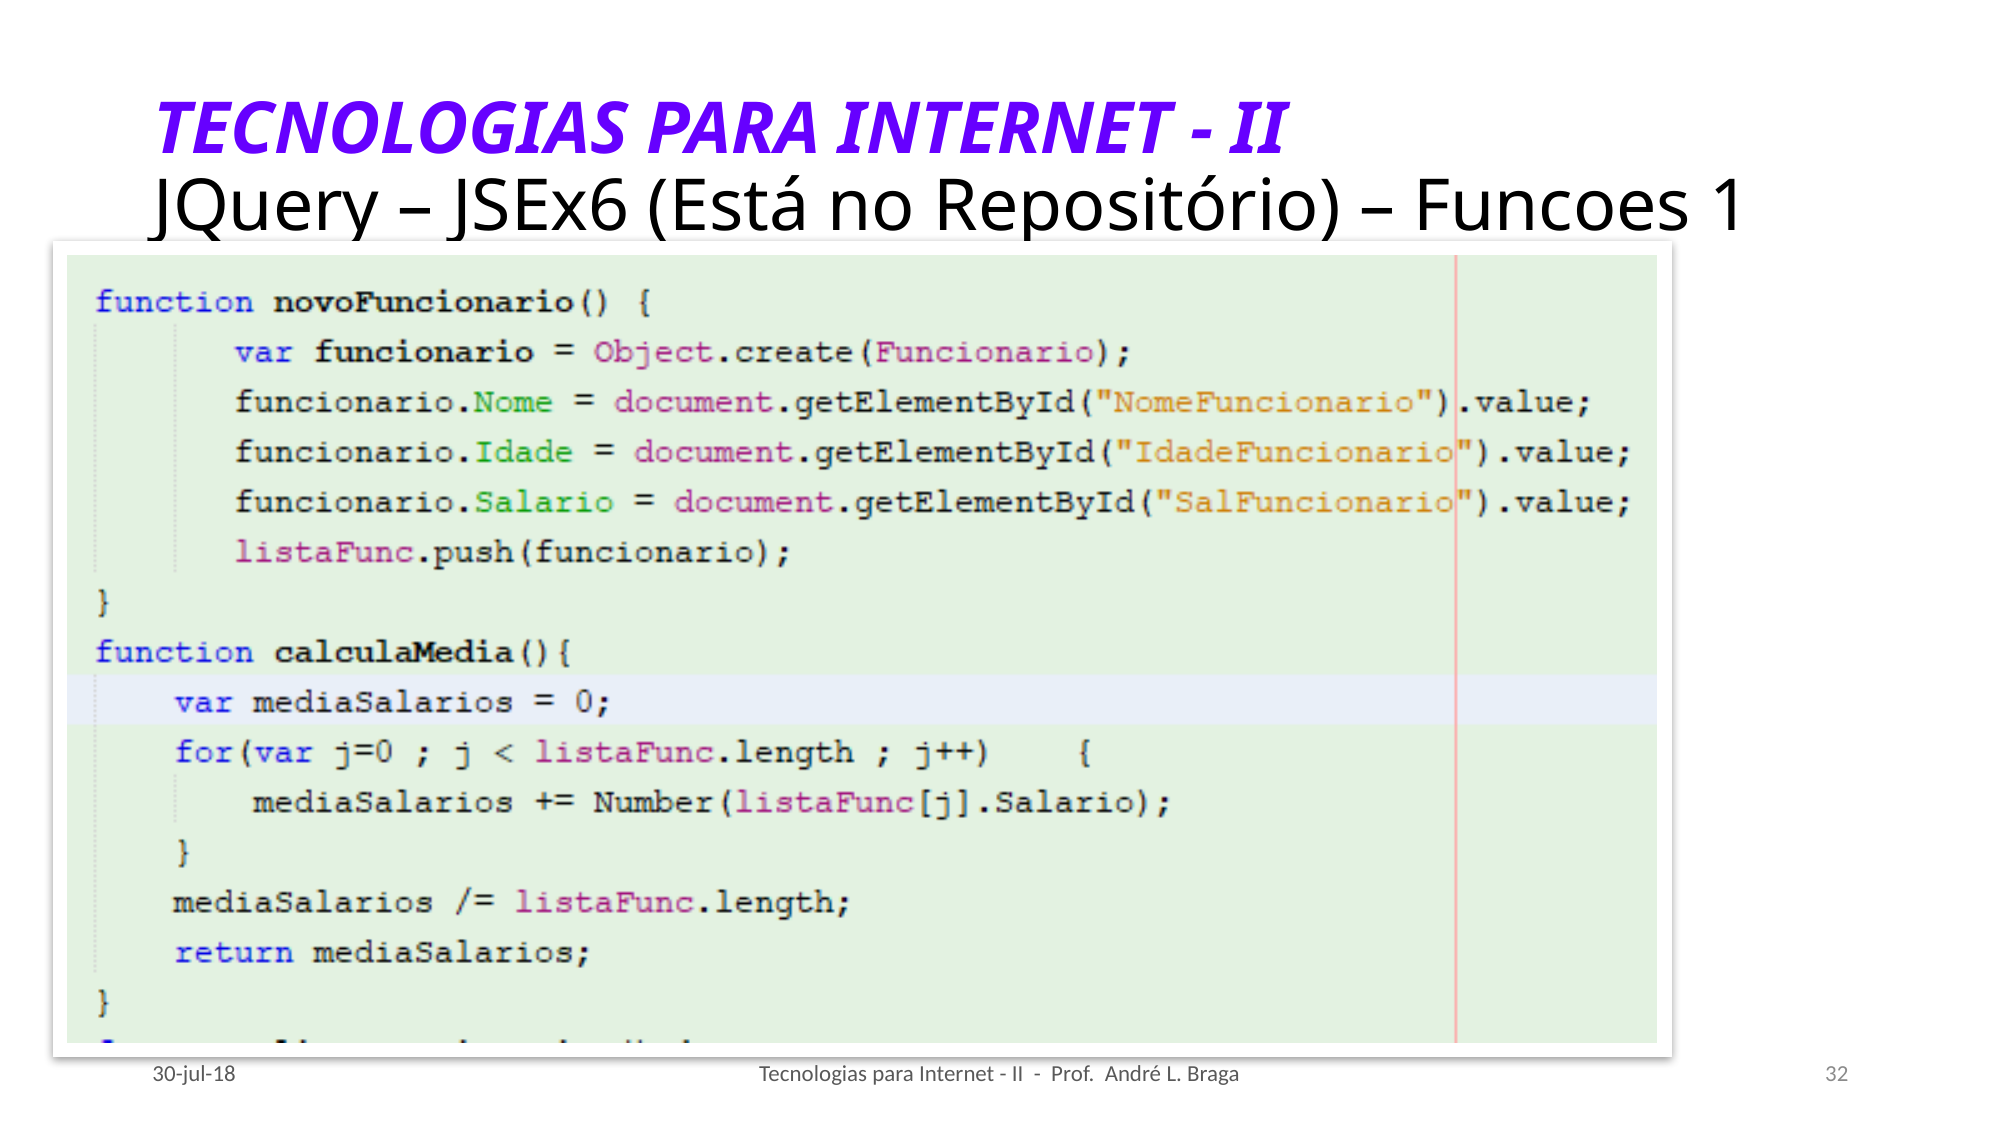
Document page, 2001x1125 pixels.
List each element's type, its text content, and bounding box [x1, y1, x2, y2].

title TECNOLOGIAS PARA INTERNET - II JQuery – JSEx6 (Está no Repositório) – Funcoes 1 [138, 60, 1864, 278]
picture [67, 255, 1658, 1043]
slide_number 30-jul-18 [137, 1067, 588, 1103]
footer Tecnologias para Internet - II - Prof. André L. Braga [662, 1067, 1338, 1103]
slide_number 32 [1413, 1042, 1864, 1103]
